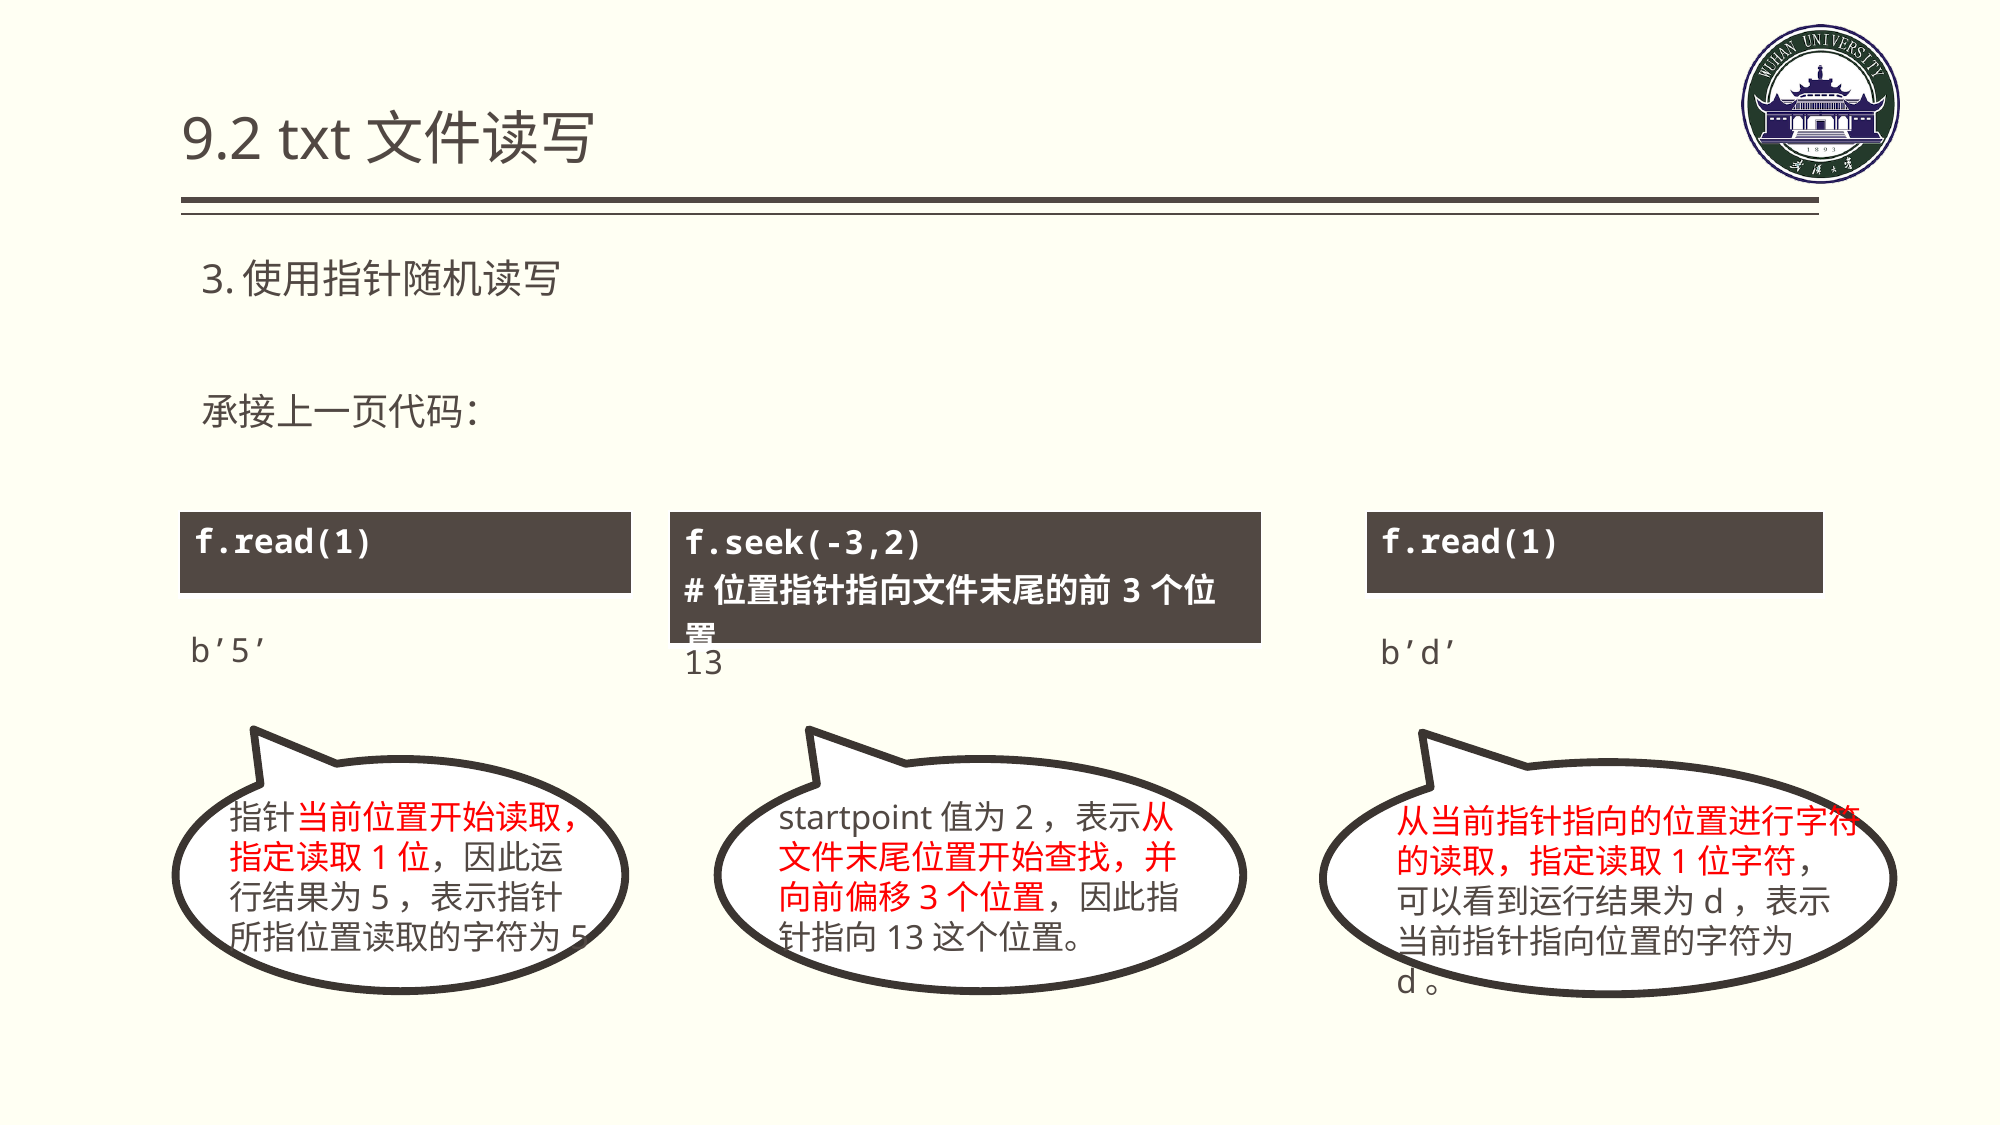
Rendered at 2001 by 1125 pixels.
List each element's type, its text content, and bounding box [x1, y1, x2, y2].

text_box 承接上一页代码： [186, 380, 646, 474]
picture [1741, 24, 1900, 184]
text_box 9.2 txt文件读写 [181, 87, 1819, 180]
text_box b’d’ [1365, 618, 1825, 679]
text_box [717, 759, 1244, 1007]
text_box 13 [669, 627, 1029, 689]
text_box 3.使用指针随机读写 [186, 246, 646, 339]
table_header f.seek(-3,2) #位置指针指向文件末尾的前3个位置 [670, 512, 1261, 643]
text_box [1322, 762, 1894, 995]
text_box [175, 759, 626, 992]
table_header f.read(1) [180, 512, 631, 593]
table_header f.read(1) [1367, 512, 1823, 593]
text_box b’5’ [175, 615, 469, 677]
